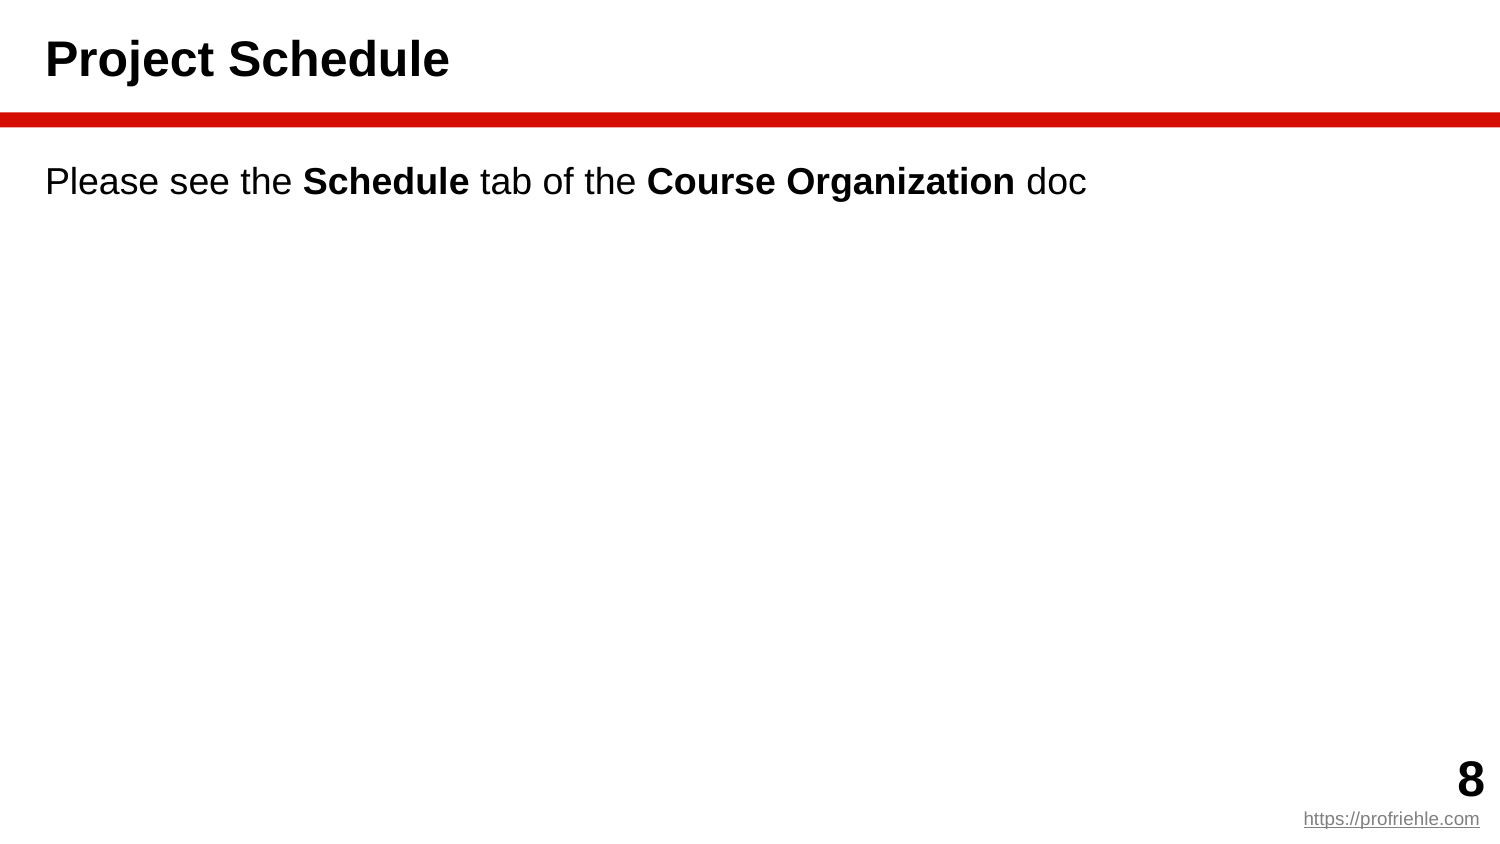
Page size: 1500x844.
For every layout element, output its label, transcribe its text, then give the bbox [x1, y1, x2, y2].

slide_number ‹#› https://profriehle.com [1200, 724, 1500, 844]
title Project Schedule [0, 0, 1500, 113]
list Please see the Schedule tab of the Course Organization doc [45, 150, 1455, 825]
